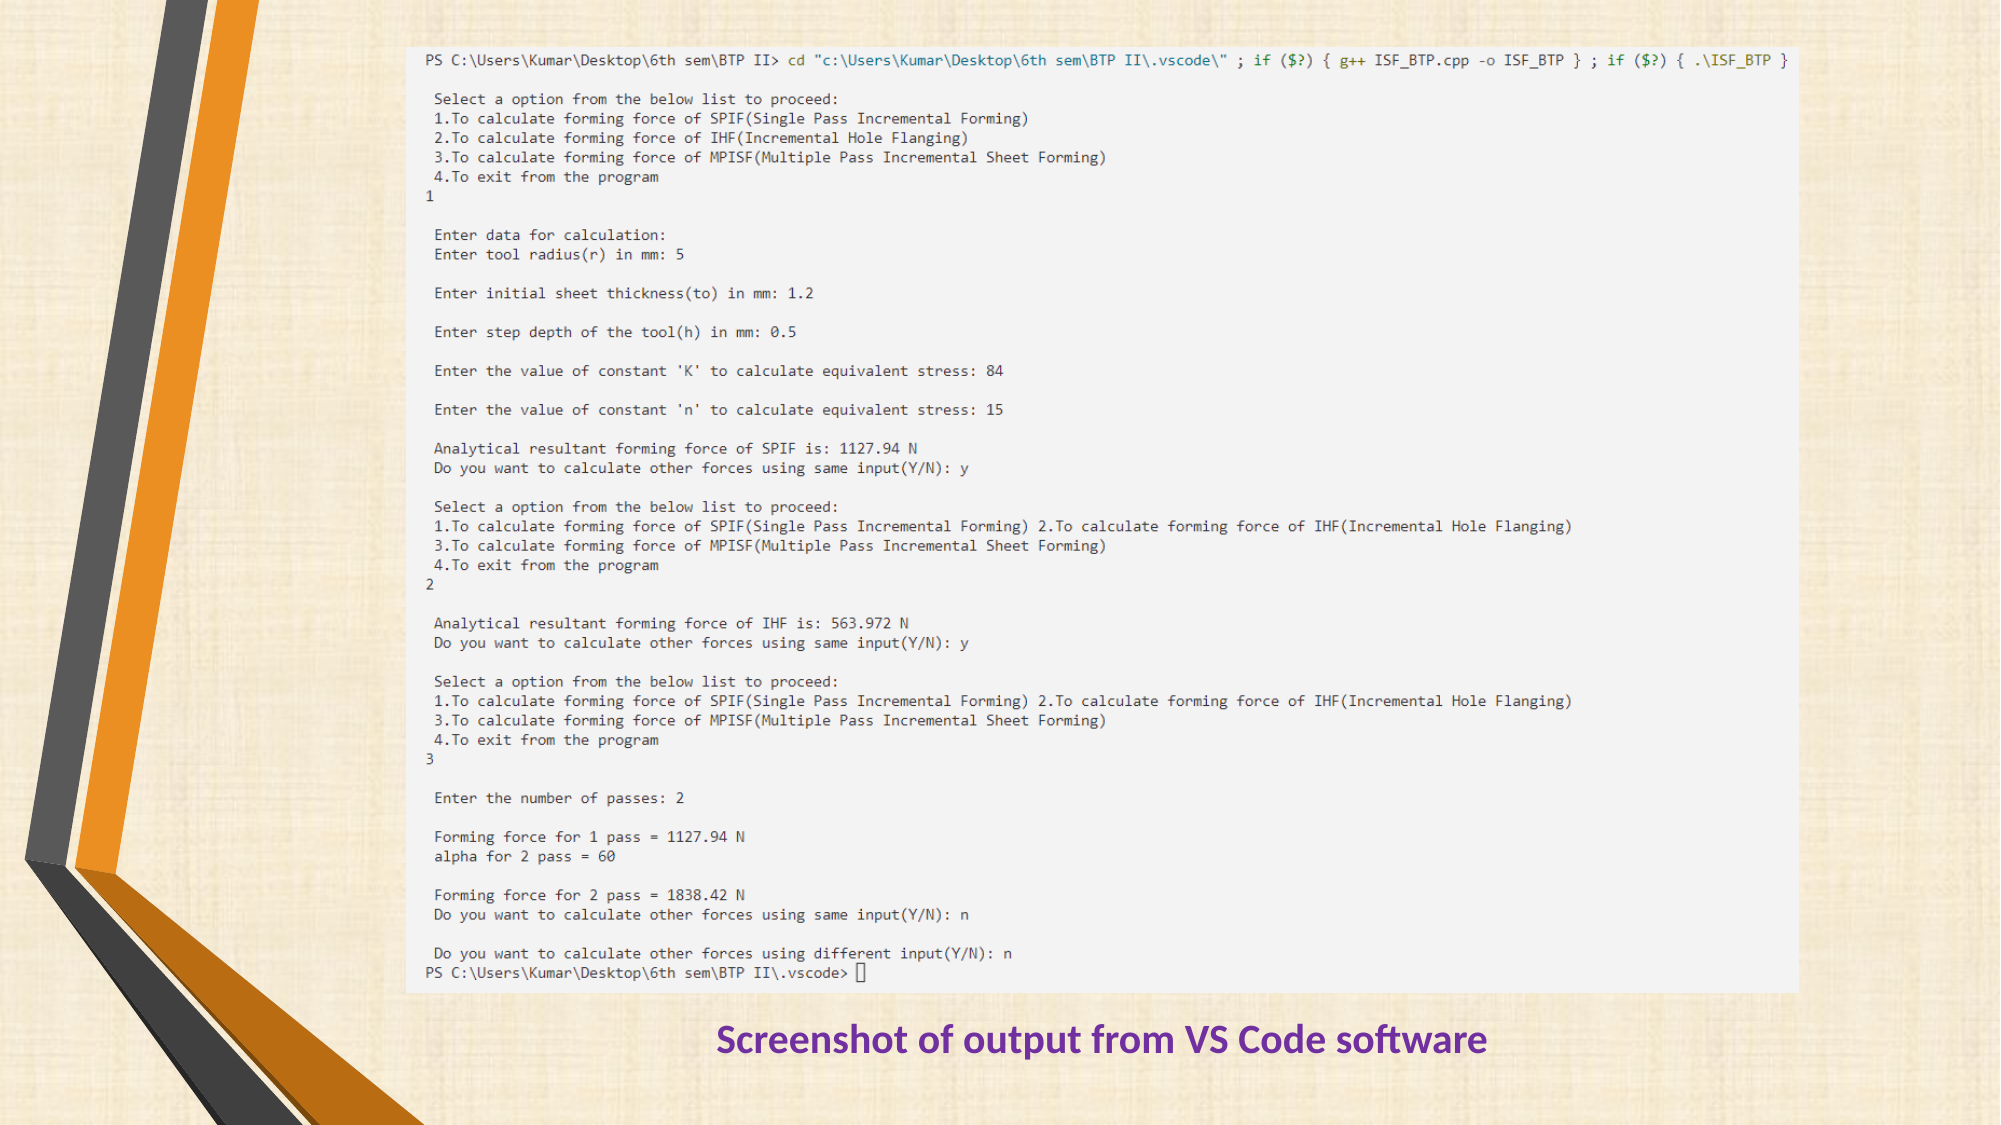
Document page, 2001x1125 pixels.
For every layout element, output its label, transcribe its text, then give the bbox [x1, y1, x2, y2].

picture [405, 47, 1800, 994]
text_box Screenshot of output from VS Code software [610, 1001, 1595, 1069]
